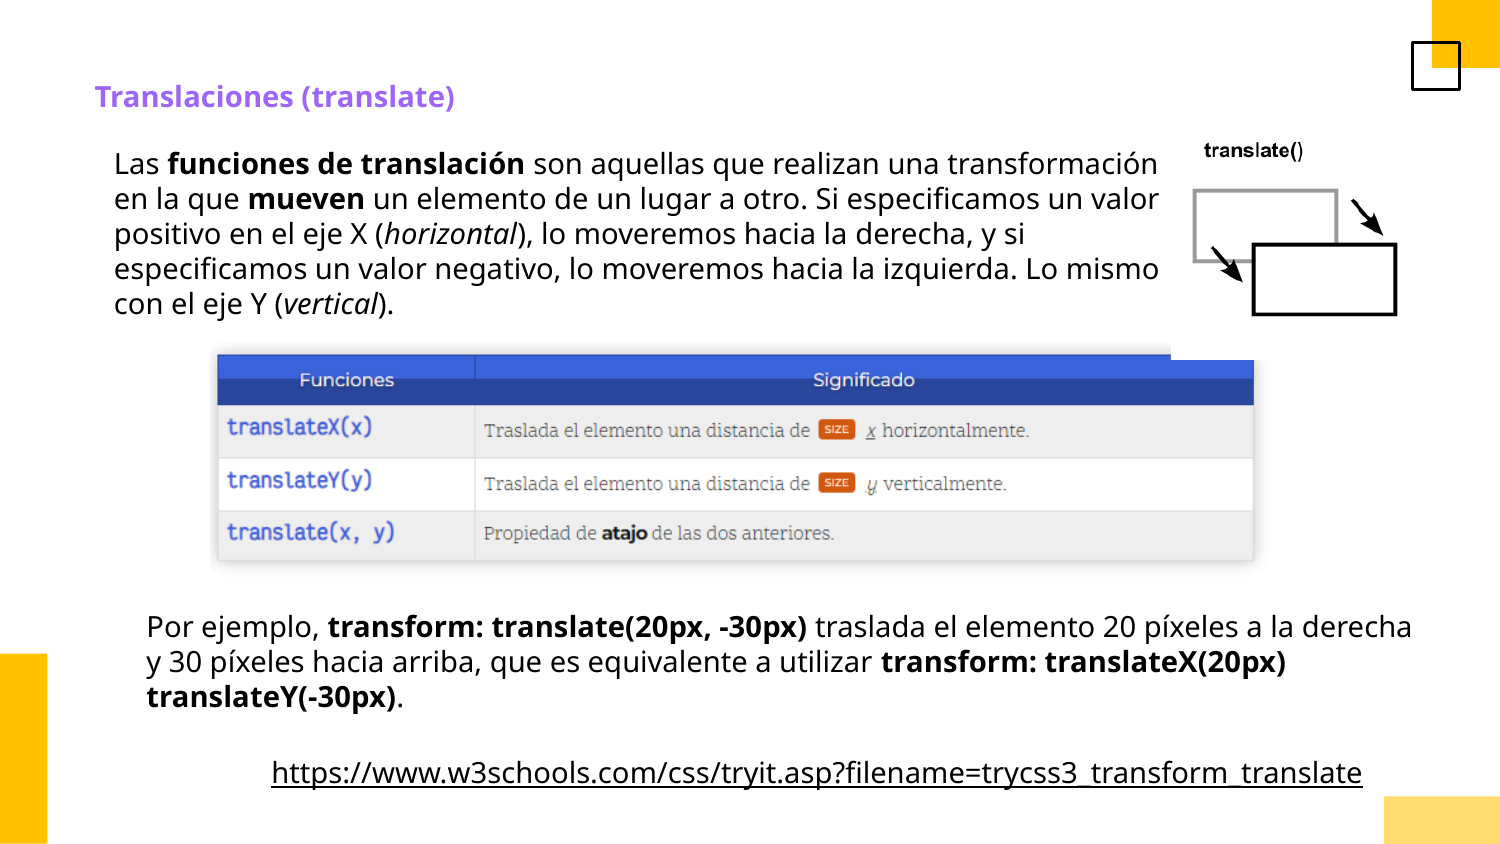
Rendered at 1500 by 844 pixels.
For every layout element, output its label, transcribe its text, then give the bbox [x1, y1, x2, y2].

picture [210, 121, 1429, 580]
text_box Translaciones (translate) [60, 63, 1398, 122]
text_box Por ejemplo, transform: translate(20px, -30px) traslada el elemento 20 píxeles a la derecha y 30 píxeles hacia arriba, que es equivalente a utilizar transform: translateX(20px) translateY(-30px). [112, 593, 1450, 733]
text_box https://www.w3schools.com/css/tryit.asp?filename=trycss3_transform_translate [256, 746, 1500, 802]
text_box Las funciones de translación son aquellas que realizan una transformación en la que mueven un elemento de un lugar a otro. Si especificamos un valor positivo en el eje X (horizontal), lo moveremos hacia la derecha, y si especificamos un valor negativo, lo moveremos hacia la izquierda. Lo mismo con el eje Y (vertical). [98, 130, 1165, 345]
